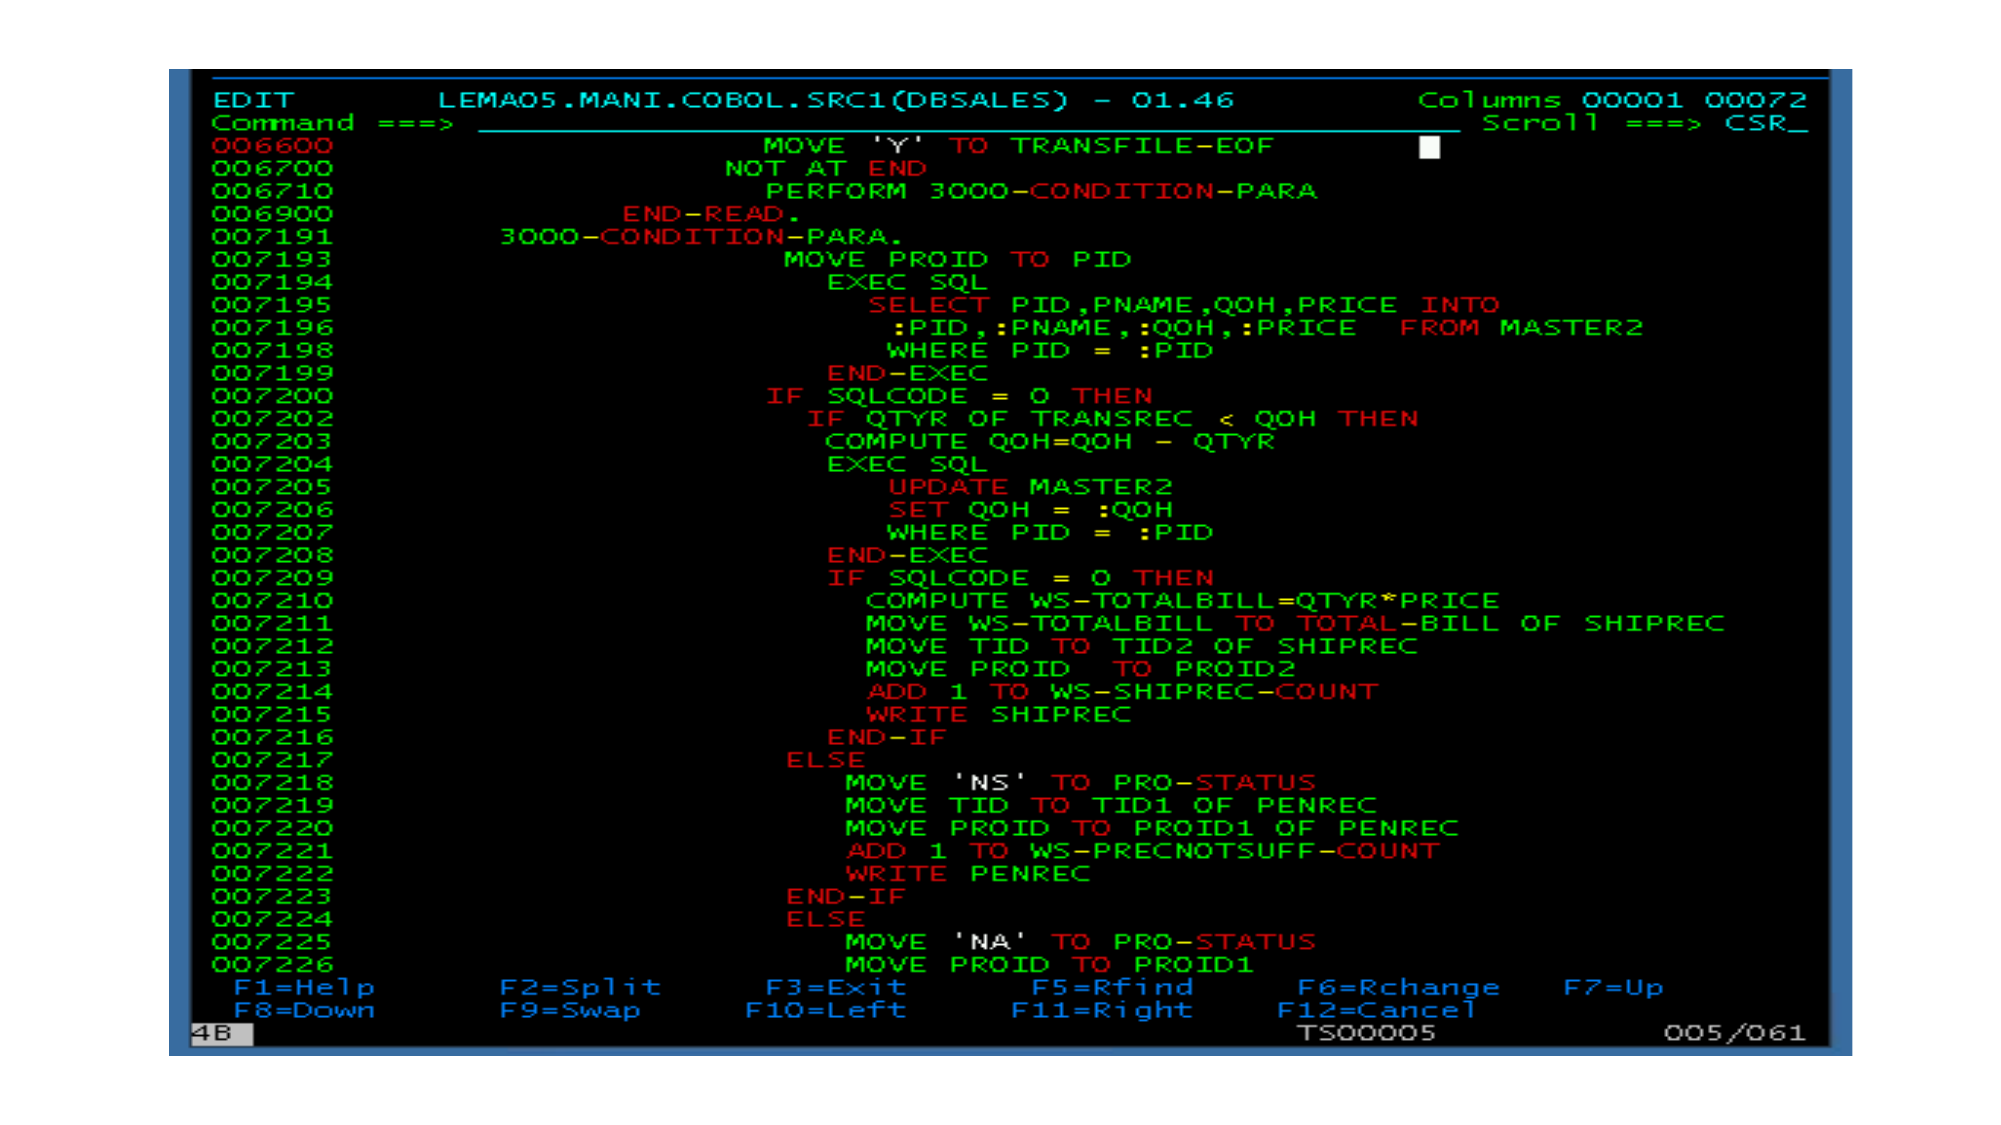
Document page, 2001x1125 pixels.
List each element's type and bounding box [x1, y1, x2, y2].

picture [168, 69, 1853, 1056]
